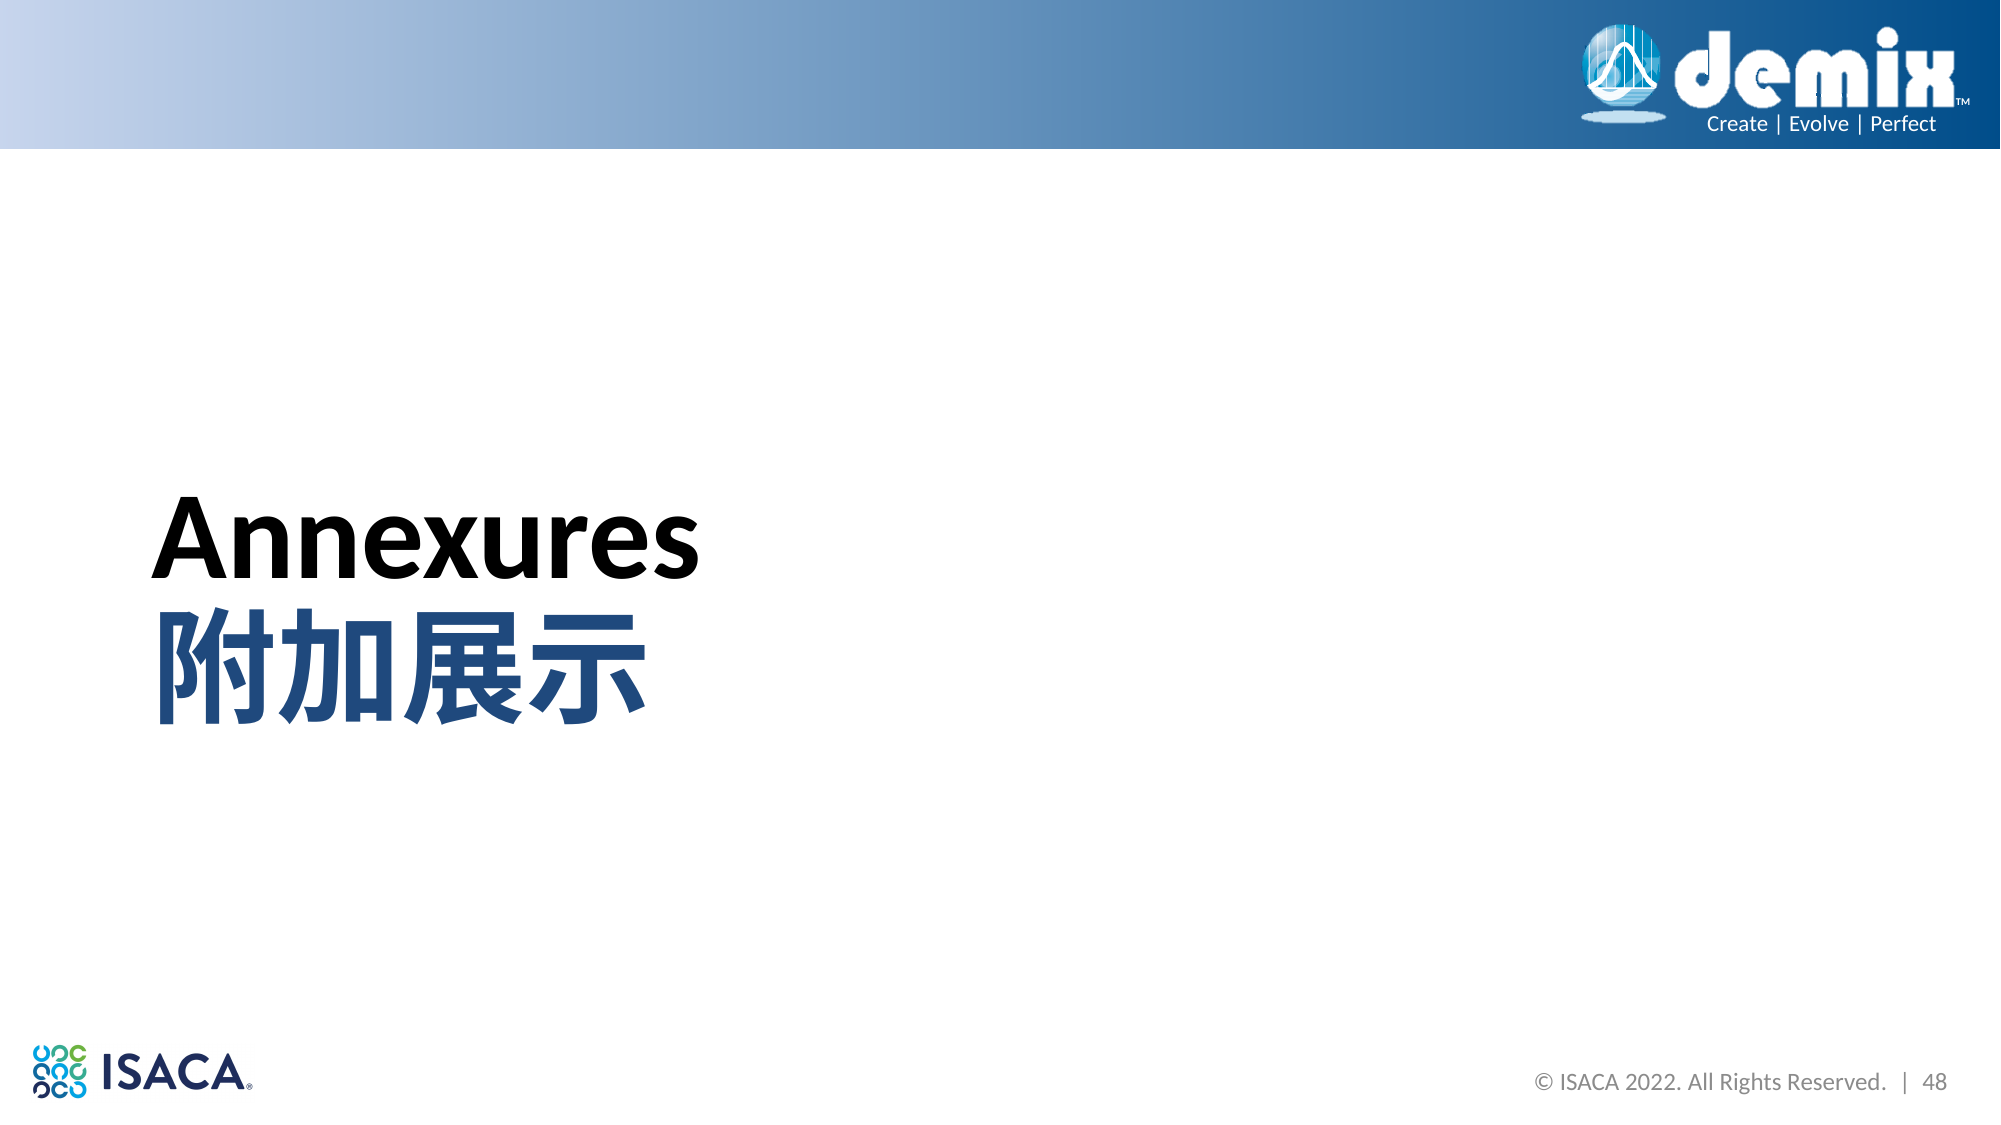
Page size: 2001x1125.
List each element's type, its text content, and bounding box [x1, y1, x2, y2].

picture [1549, 3, 2000, 153]
picture [29, 1043, 255, 1103]
title Annexures 附加展示 [136, 280, 1862, 749]
